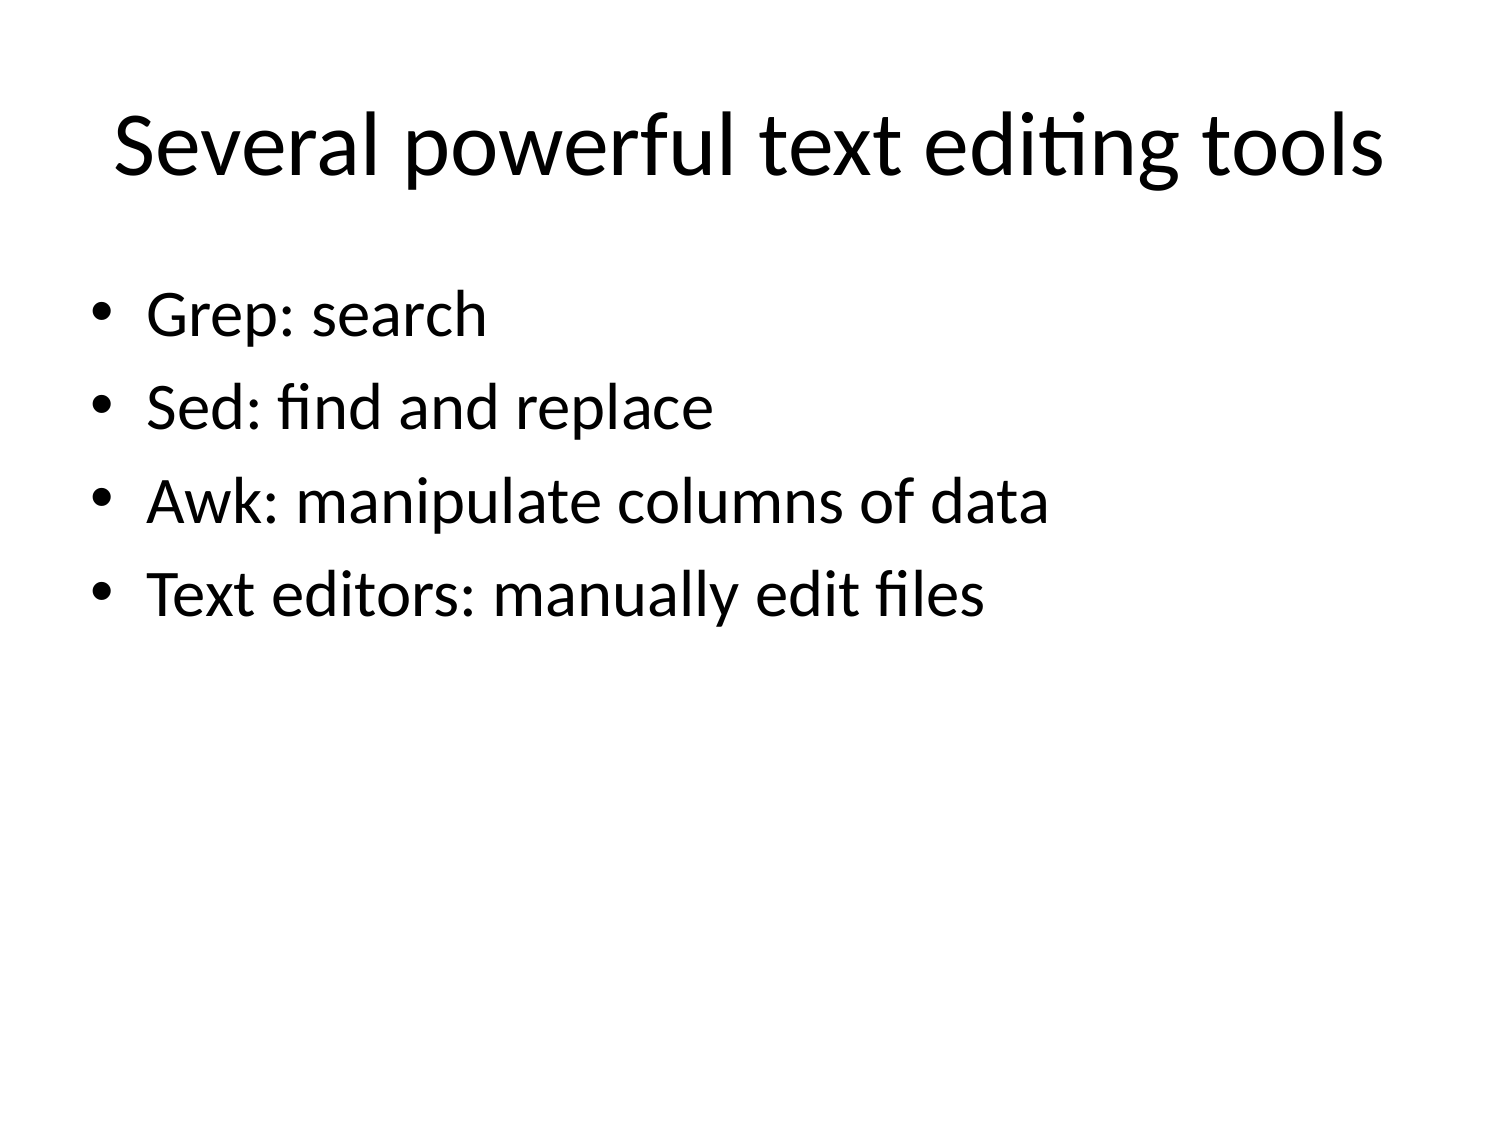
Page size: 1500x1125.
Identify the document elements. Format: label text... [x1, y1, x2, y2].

title Several powerful text editing tools [75, 45, 1425, 233]
list Grep: search Sed: find and replace Awk: manipulate columns of data Text editors: manually edit files [75, 262, 1425, 1005]
